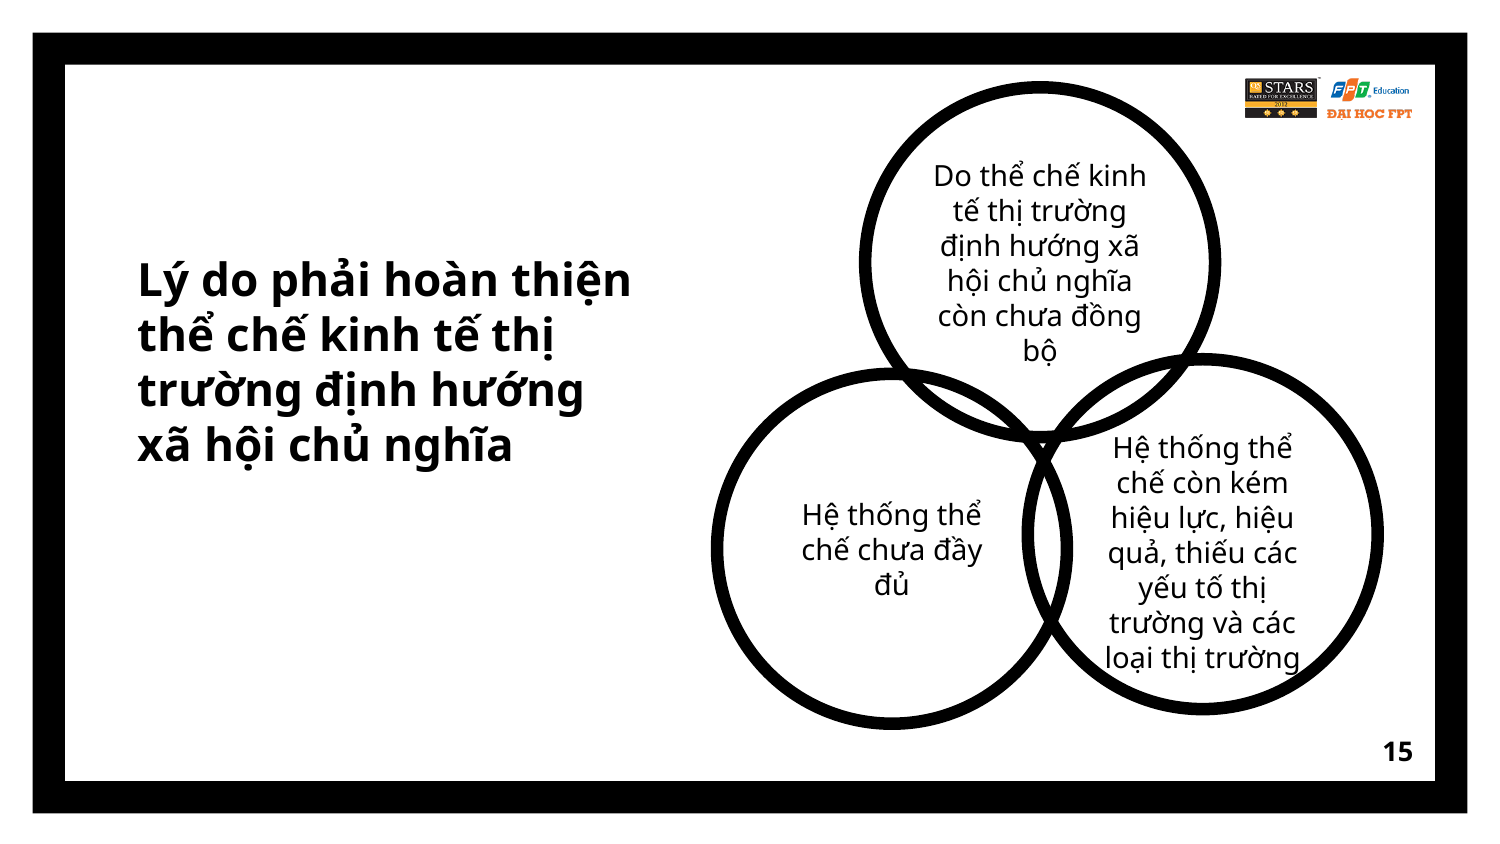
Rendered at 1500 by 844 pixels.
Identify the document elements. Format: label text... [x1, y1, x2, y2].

title Lý do phải hoàn thiện thể chế kinh tế thị trường định hướng xã hội chủ nghĩa [123, 262, 652, 486]
picture [1245, 77, 1412, 120]
text_box Do thể chế kinh tế thị trường định hướng xã hội chủ nghĩa còn chưa đồng bộ [865, 87, 1216, 438]
text_box Hệ thống thể chế còn kém hiệu lực, hiệu quả, thiếu các yếu tố thị trường và các loại thị trường [1027, 359, 1378, 710]
text_box Hệ thống thể chế chưa đầy đủ [717, 373, 1051, 724]
slide_number 15 [1338, 720, 1429, 786]
